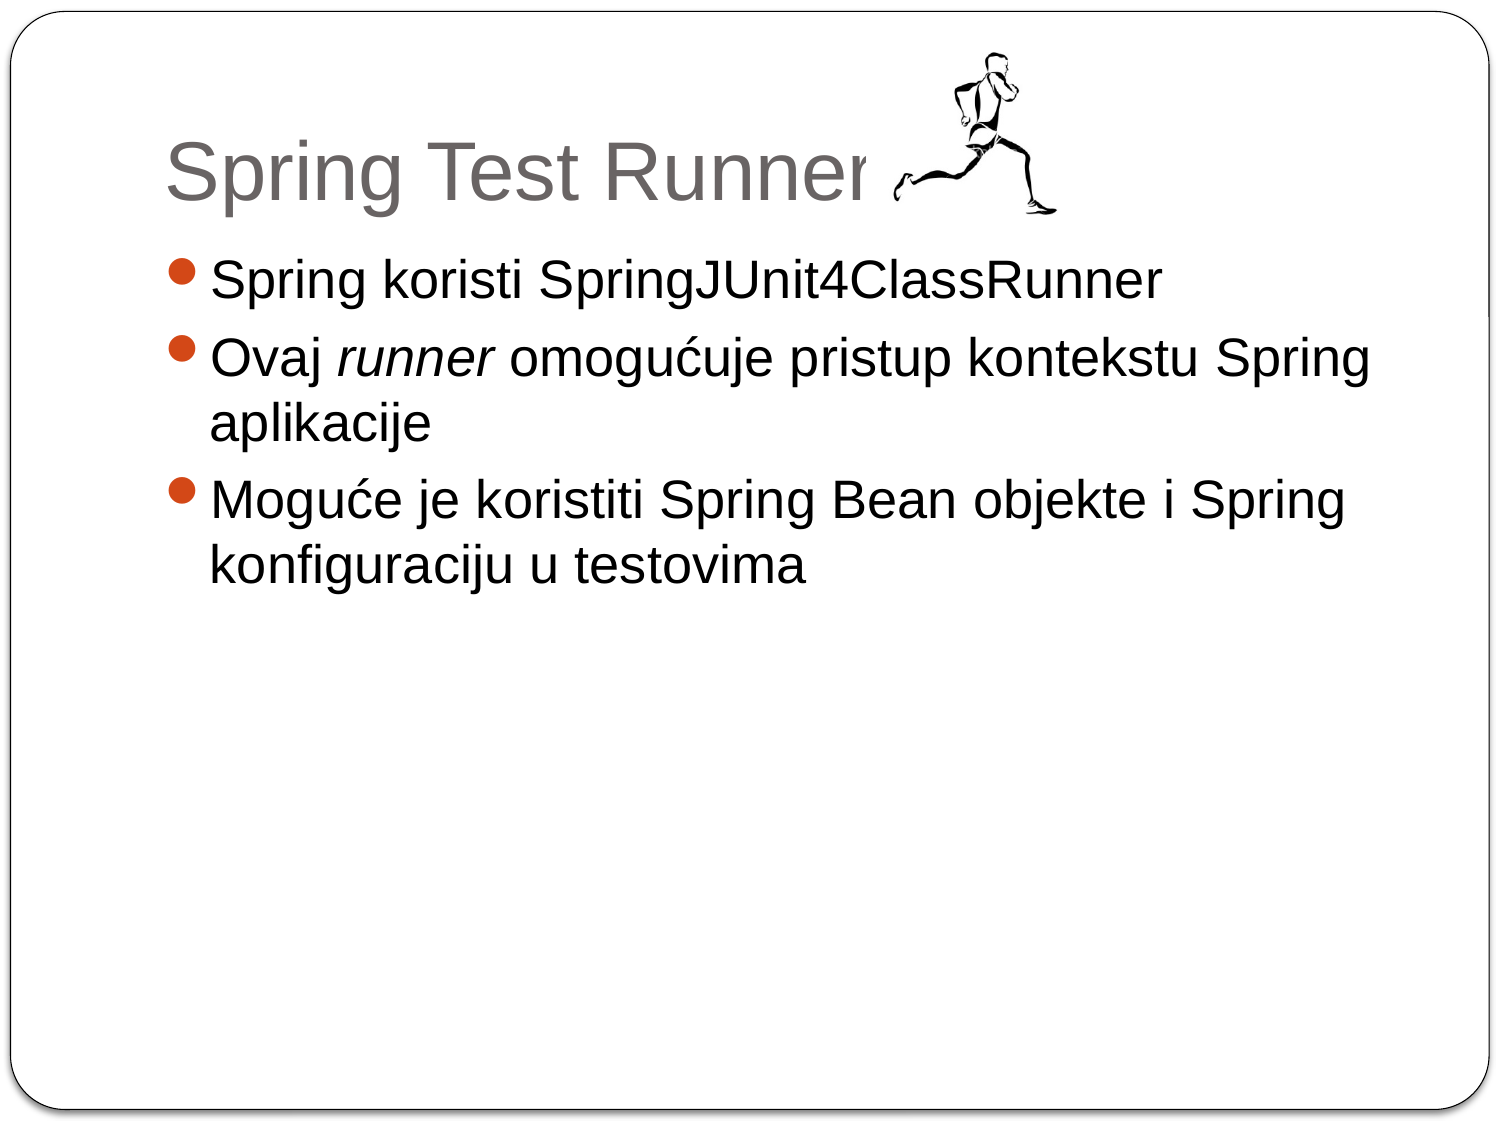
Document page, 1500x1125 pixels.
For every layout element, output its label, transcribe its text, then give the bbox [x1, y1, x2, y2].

title Spring Test Runner [150, 45, 1425, 233]
picture [866, 51, 1084, 215]
list Spring koristi SpringJUnit4ClassRunner Ovaj runner omogućuje pristup kontekstu Spring aplikacije Moguće je koristiti Spring Bean objekte i Spring konfiguraciju u testovima [150, 237, 1425, 988]
